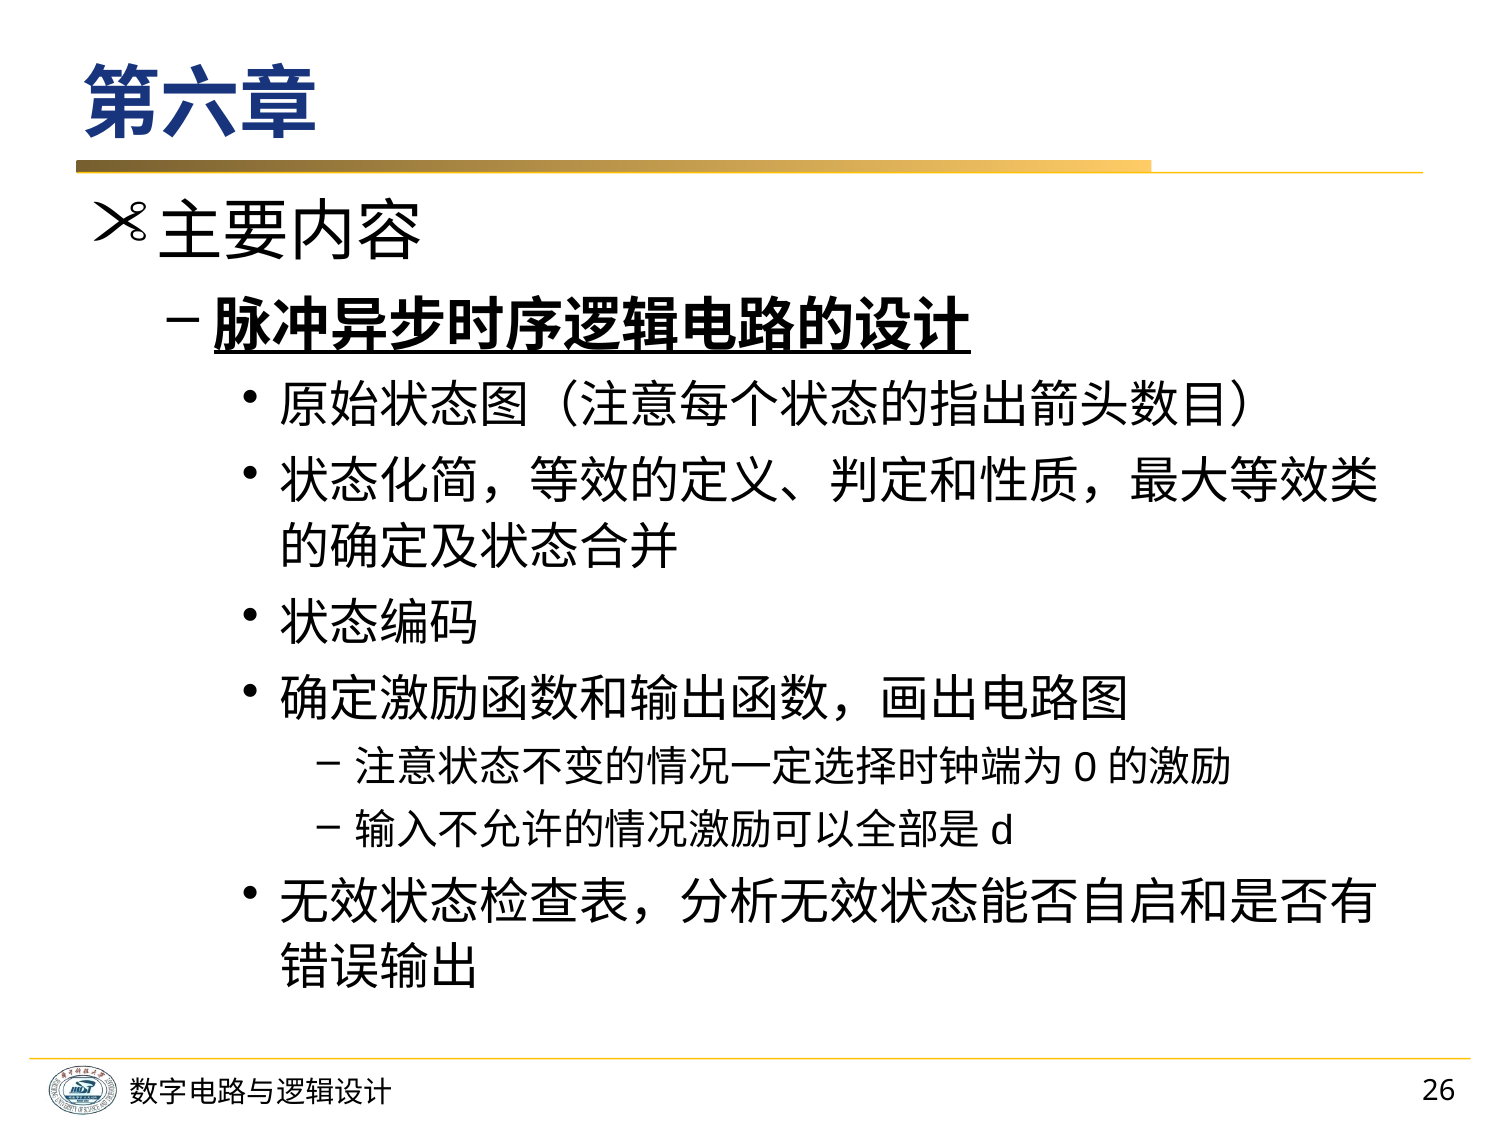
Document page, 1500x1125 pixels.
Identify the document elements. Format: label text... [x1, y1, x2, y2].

list 主要内容 脉冲异步时序逻辑电路的设计 原始状态图（注意每个状态的指出箭头数目） 状态化简，等效的定义、判定和性质，最大等效类的确定及状态合并 状态编码 确定激励函数和输出函数，画出电路图 注意状态不变的情况一定选择时钟端为0的激励 输入不允许的情况激励可以全部是d 无效状态检查表，分析无效状态能否自启和是否有错误输出 [76, 172, 1424, 1035]
picture [46, 1063, 119, 1116]
title 第六章 [66, 0, 1301, 200]
slide_number 26 [1120, 1063, 1471, 1125]
footer 数字电路与逻辑设计 [114, 1065, 429, 1116]
